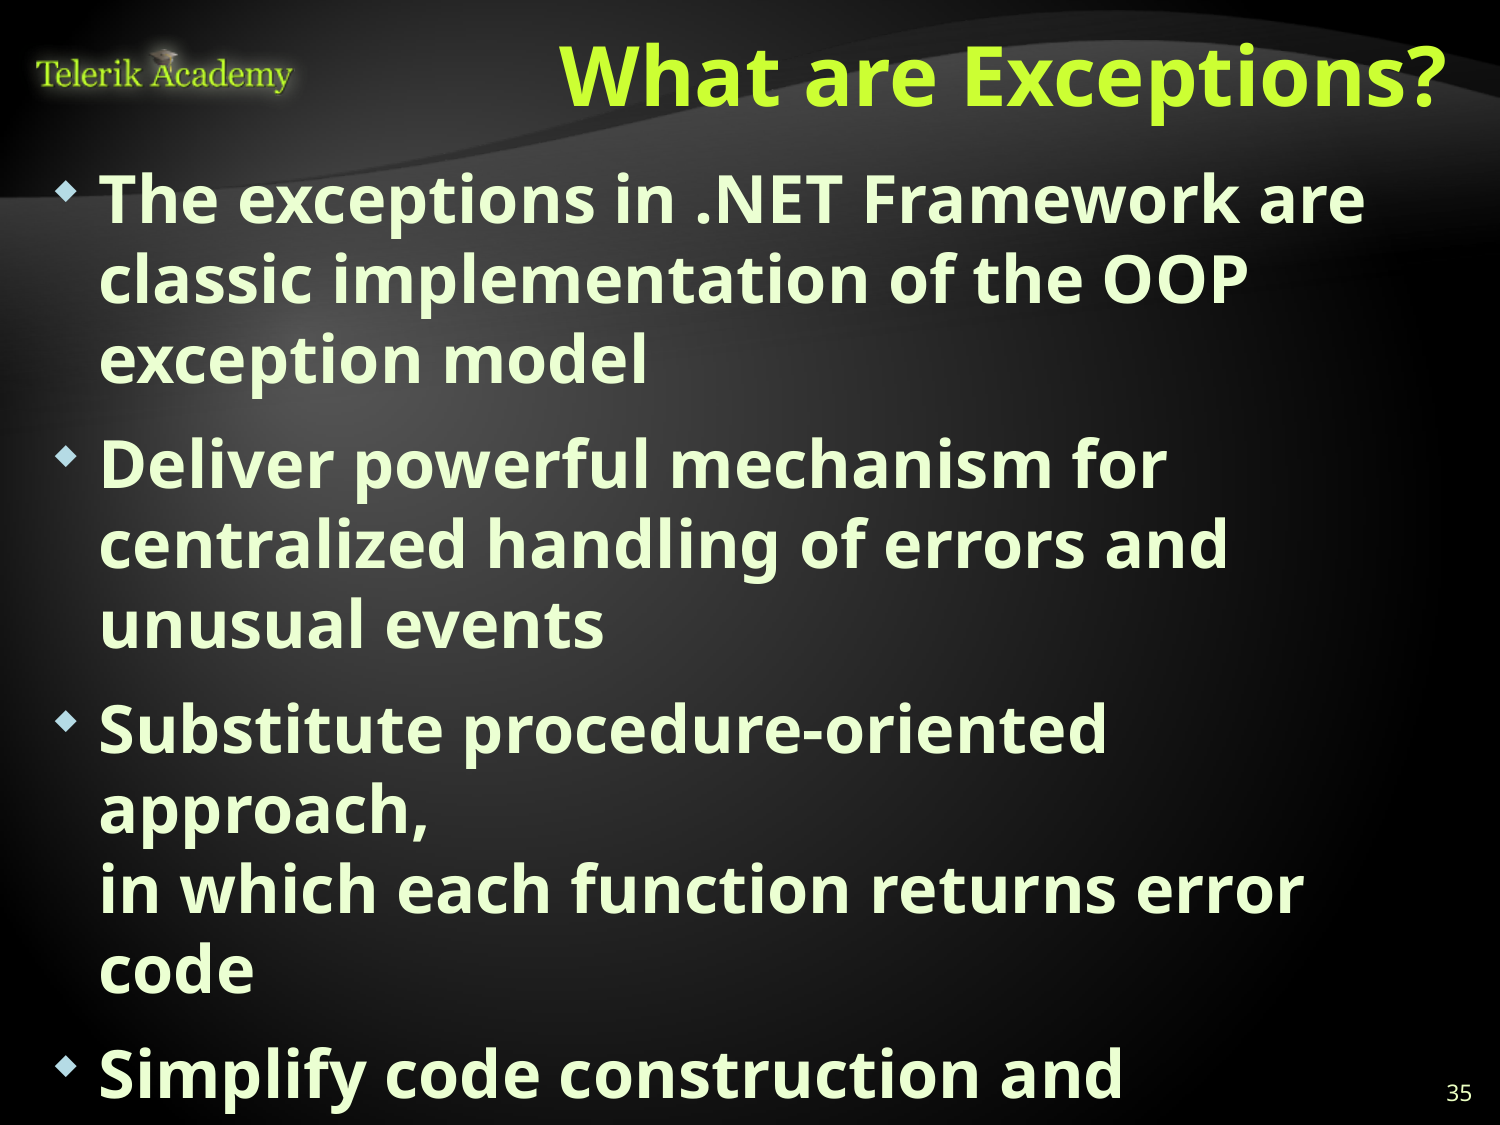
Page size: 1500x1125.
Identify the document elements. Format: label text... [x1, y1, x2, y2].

title What are Exceptions? [300, 12, 1463, 149]
picture [0, 0, 1500, 1125]
slide_number 35 [1412, 1074, 1488, 1113]
list The exceptions in .NET Framework are classic implementation of the OOP exception model Deliver powerful mechanism for centralized handling of errors and unusual events Substitute procedure-oriented approach, in which each function returns error code Simplify code construction and maintenance Allow the problematic situations to be processed at multiple levels [37, 149, 1463, 1100]
